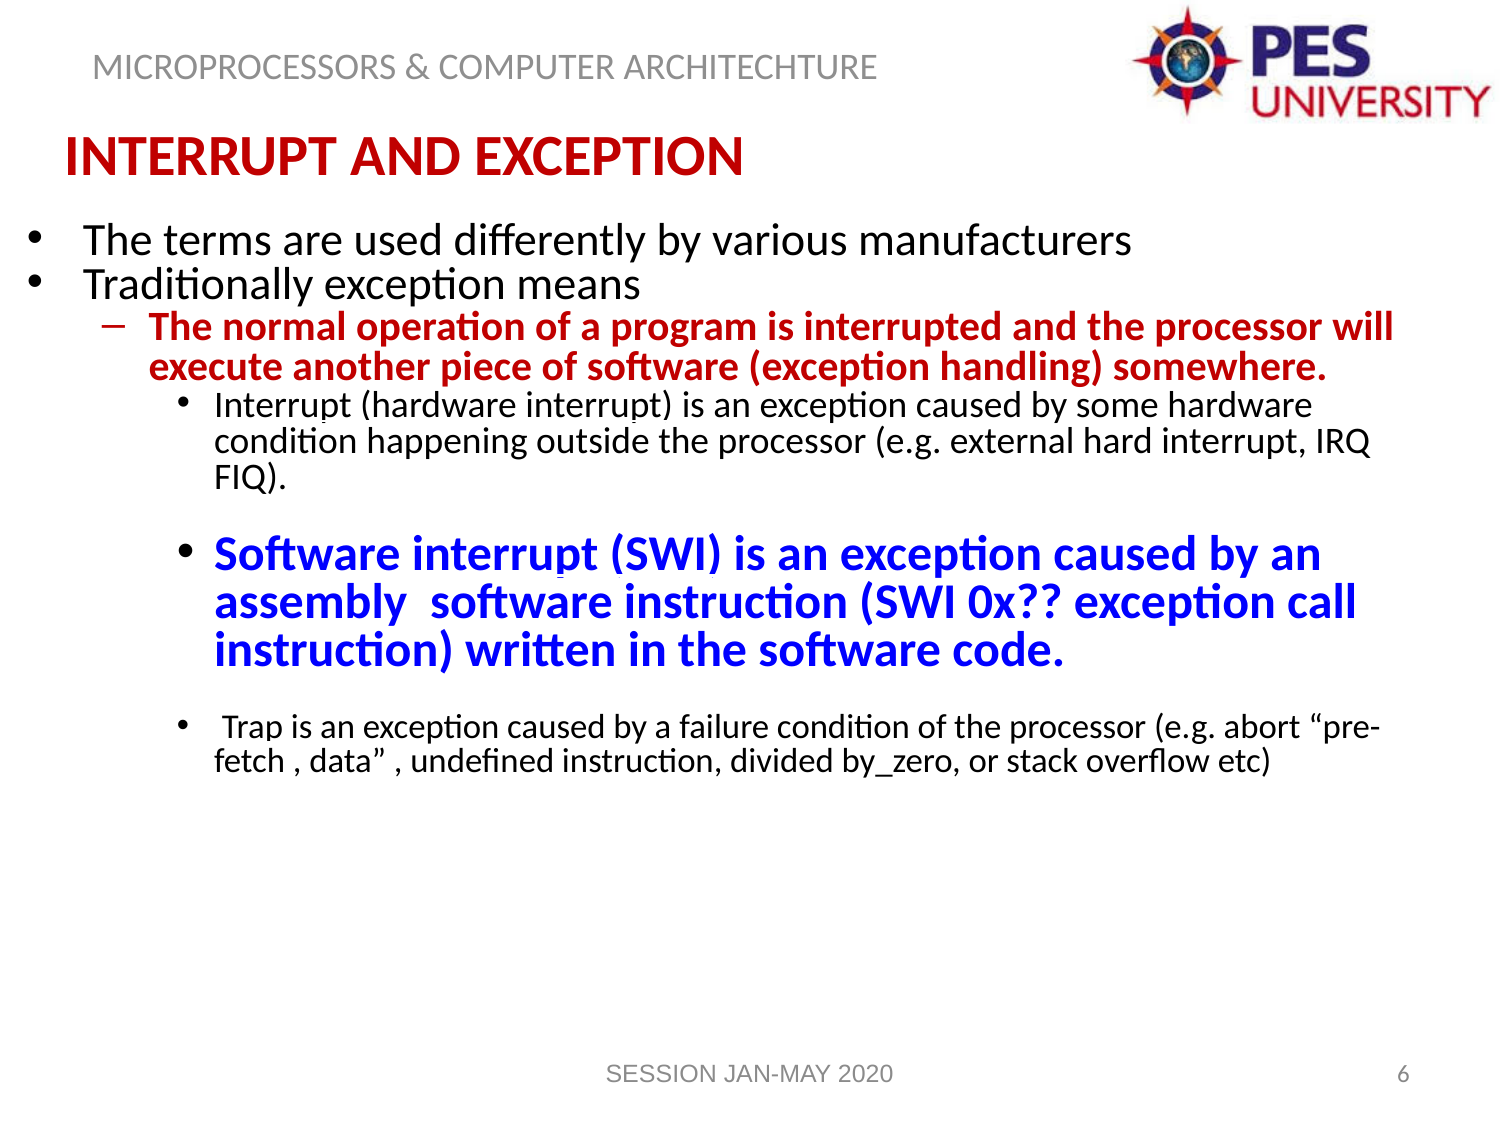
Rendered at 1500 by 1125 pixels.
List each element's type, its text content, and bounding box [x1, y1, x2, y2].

text_box The terms are used differently by various manufacturers Traditionally exception means The normal operation of a program is interrupted and the processor will execute another piece of software (exception handling) somewhere. Interrupt (hardware interrupt) is an exception caused by some hardware condition happening outside the processor (e.g. external hard interrupt, IRQ FIQ). Software interrupt (SWI) is an exception caused by an assembly software instruction (SWI 0x?? exception call instruction) written in the software code. Trap is an exception caused by a failure condition of the processor (e.g. abort “pre-fetch , data” , undefined instruction, divided by_zero, or stack overflow etc) [11, 212, 1418, 1113]
picture [1122, 0, 1500, 130]
text_box 6 [1074, 1042, 1425, 1103]
text_box Interrupt and Exception [50, 102, 1363, 203]
text_box SESSION JAN-MAY 2020 [496, 1042, 1003, 1103]
